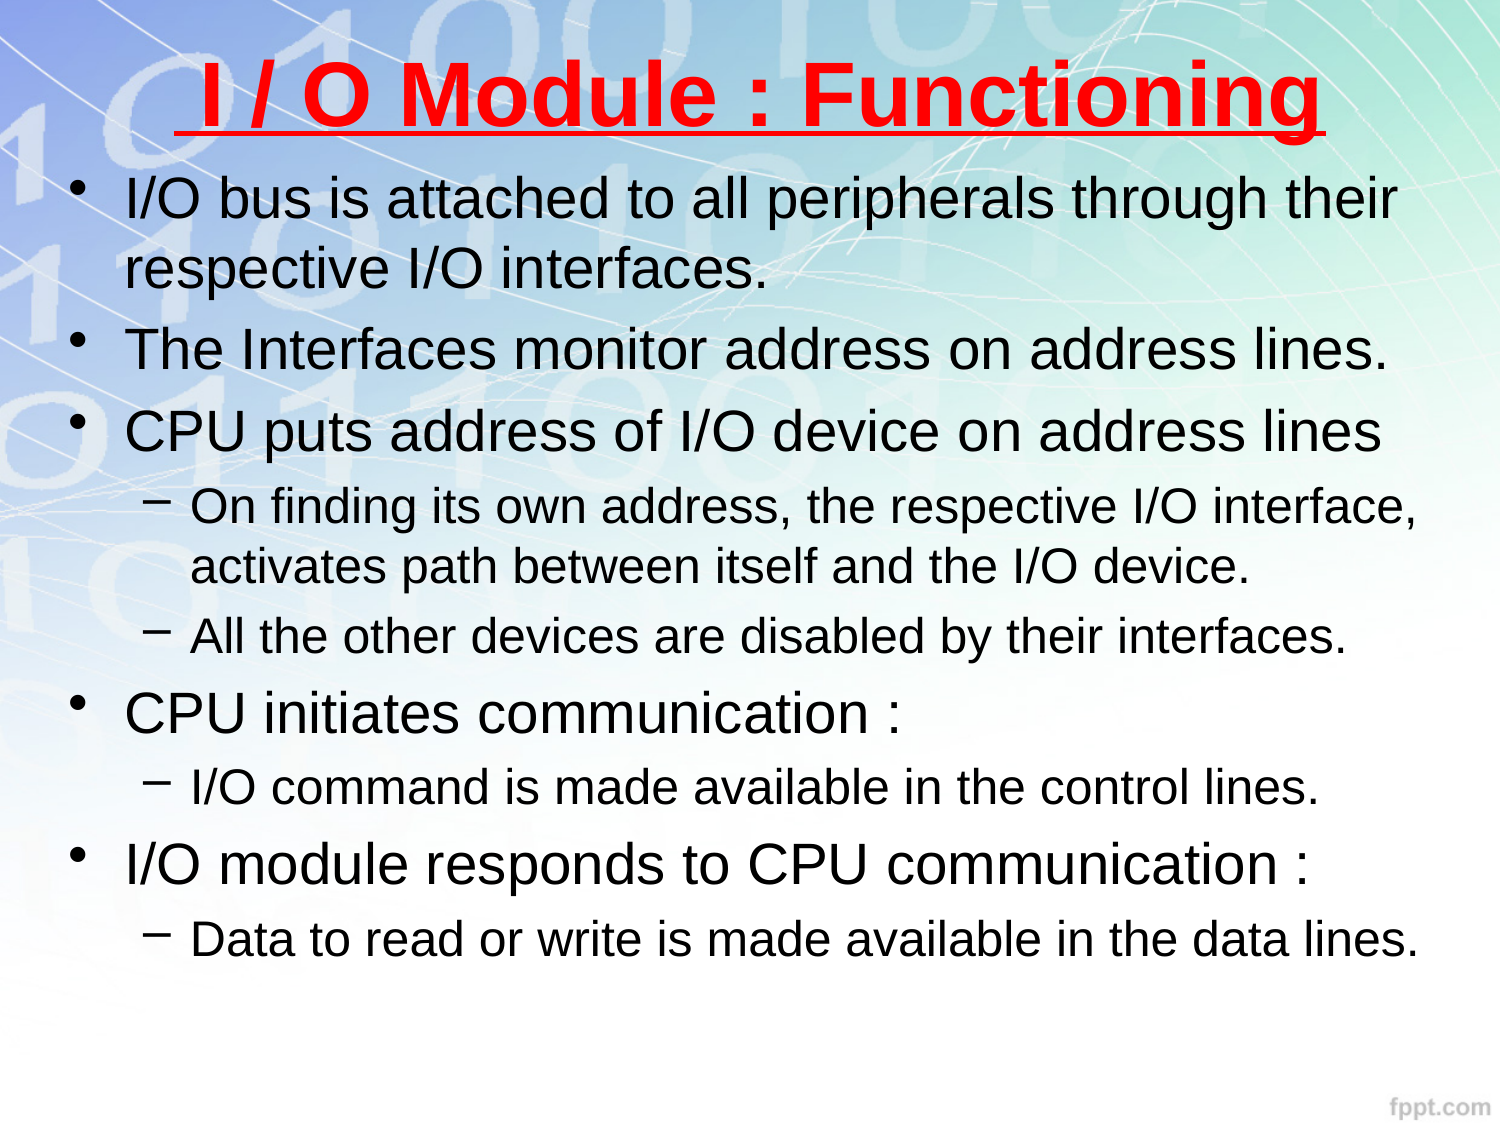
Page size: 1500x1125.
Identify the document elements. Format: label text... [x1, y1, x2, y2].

list I/O bus is attached to all peripherals through their respective I/O interfaces. The Interfaces monitor address on address lines. CPU puts address of I/O device on address lines On finding its own address, the respective I/O interface, activates path between itself and the I/O device. All the other devices are disabled by their interfaces. CPU initiates communication : I/O command is made available in the control lines. I/O module responds to CPU communication : Data to read or write is made available in the data lines. [53, 152, 1447, 1059]
picture [0, 0, 1500, 1125]
title I / O Module : Functioning [75, 0, 1425, 152]
